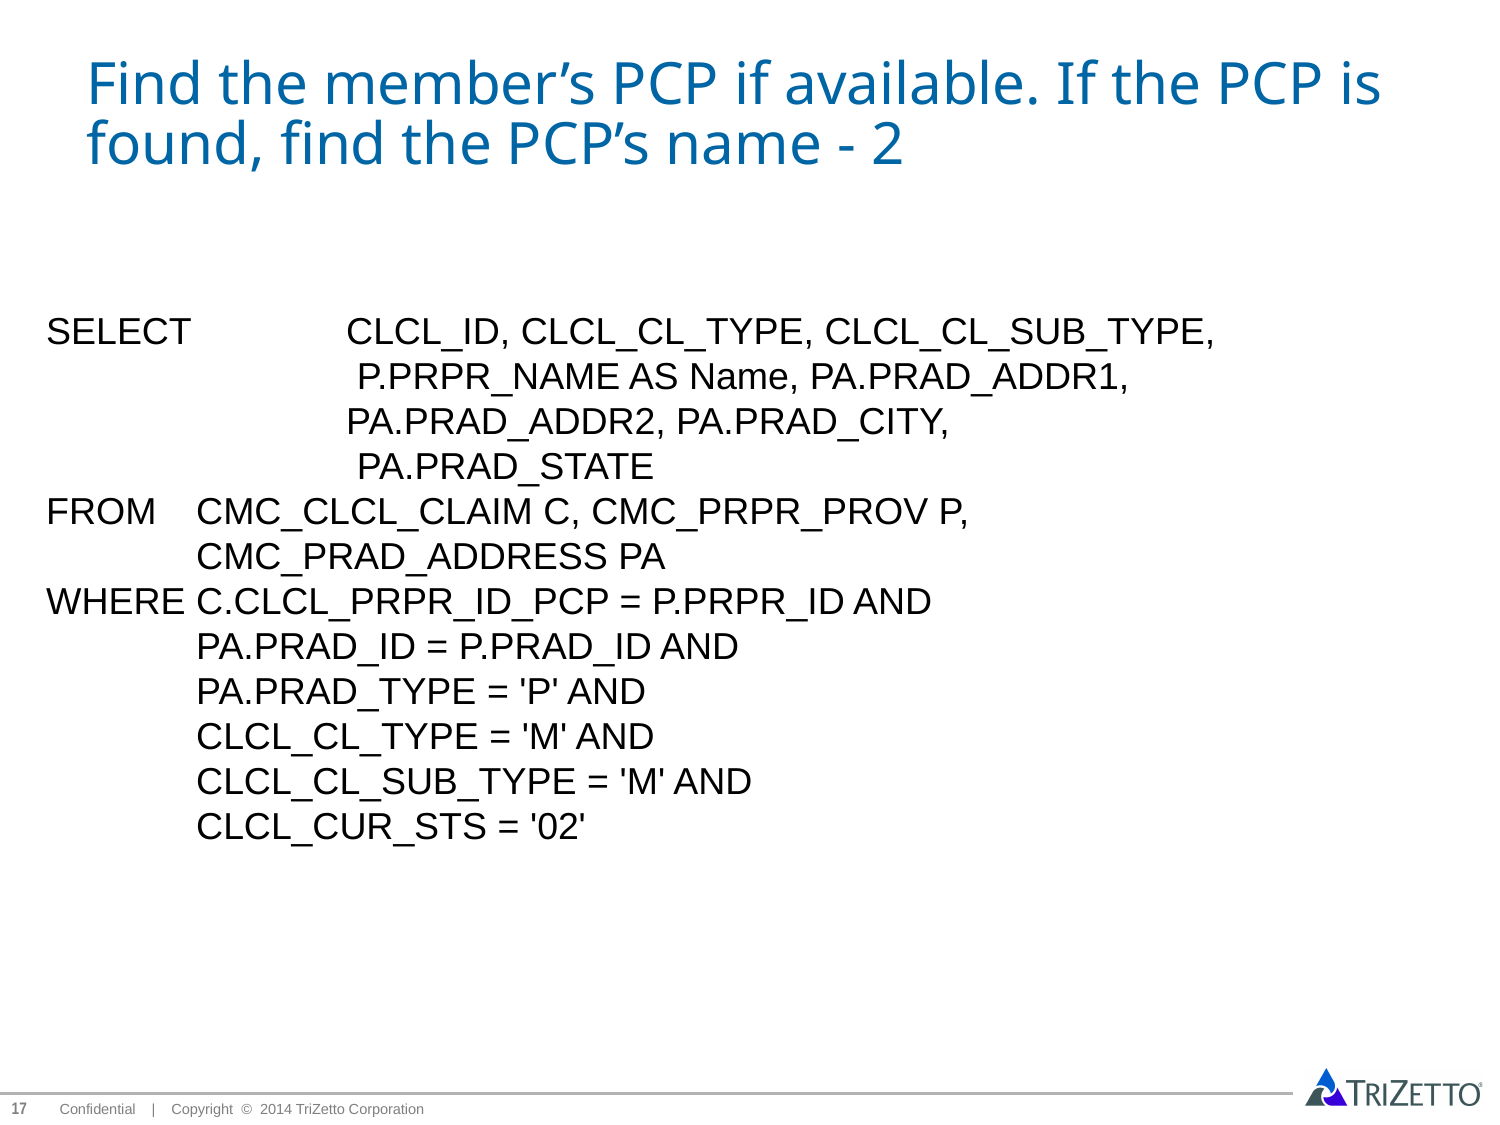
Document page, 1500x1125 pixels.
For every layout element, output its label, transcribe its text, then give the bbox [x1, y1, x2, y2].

title Find the member’s PCP if available. If the PCP is found, find the PCP’s name - 2 [71, 44, 1430, 188]
text_box SELECT CLCL_ID, CLCL_CL_TYPE, CLCL_CL_SUB_TYPE, P.PRPR_NAME AS Name, PA.PRAD_ADDR1, PA.PRAD_ADDR2, PA.PRAD_CITY, PA.PRAD_STATE FROM CMC_CLCL_CLAIM C, CMC_PRPR_PROV P, CMC_PRAD_ADDRESS PA WHERE C.CLCL_PRPR_ID_PCP = P.PRPR_ID AND PA.PRAD_ID = P.PRAD_ID AND PA.PRAD_TYPE = 'P' AND CLCL_CL_TYPE = 'M' AND CLCL_CL_SUB_TYPE = 'M' AND CLCL_CUR_STS = '02' [31, 299, 1231, 855]
picture [1305, 1068, 1483, 1106]
